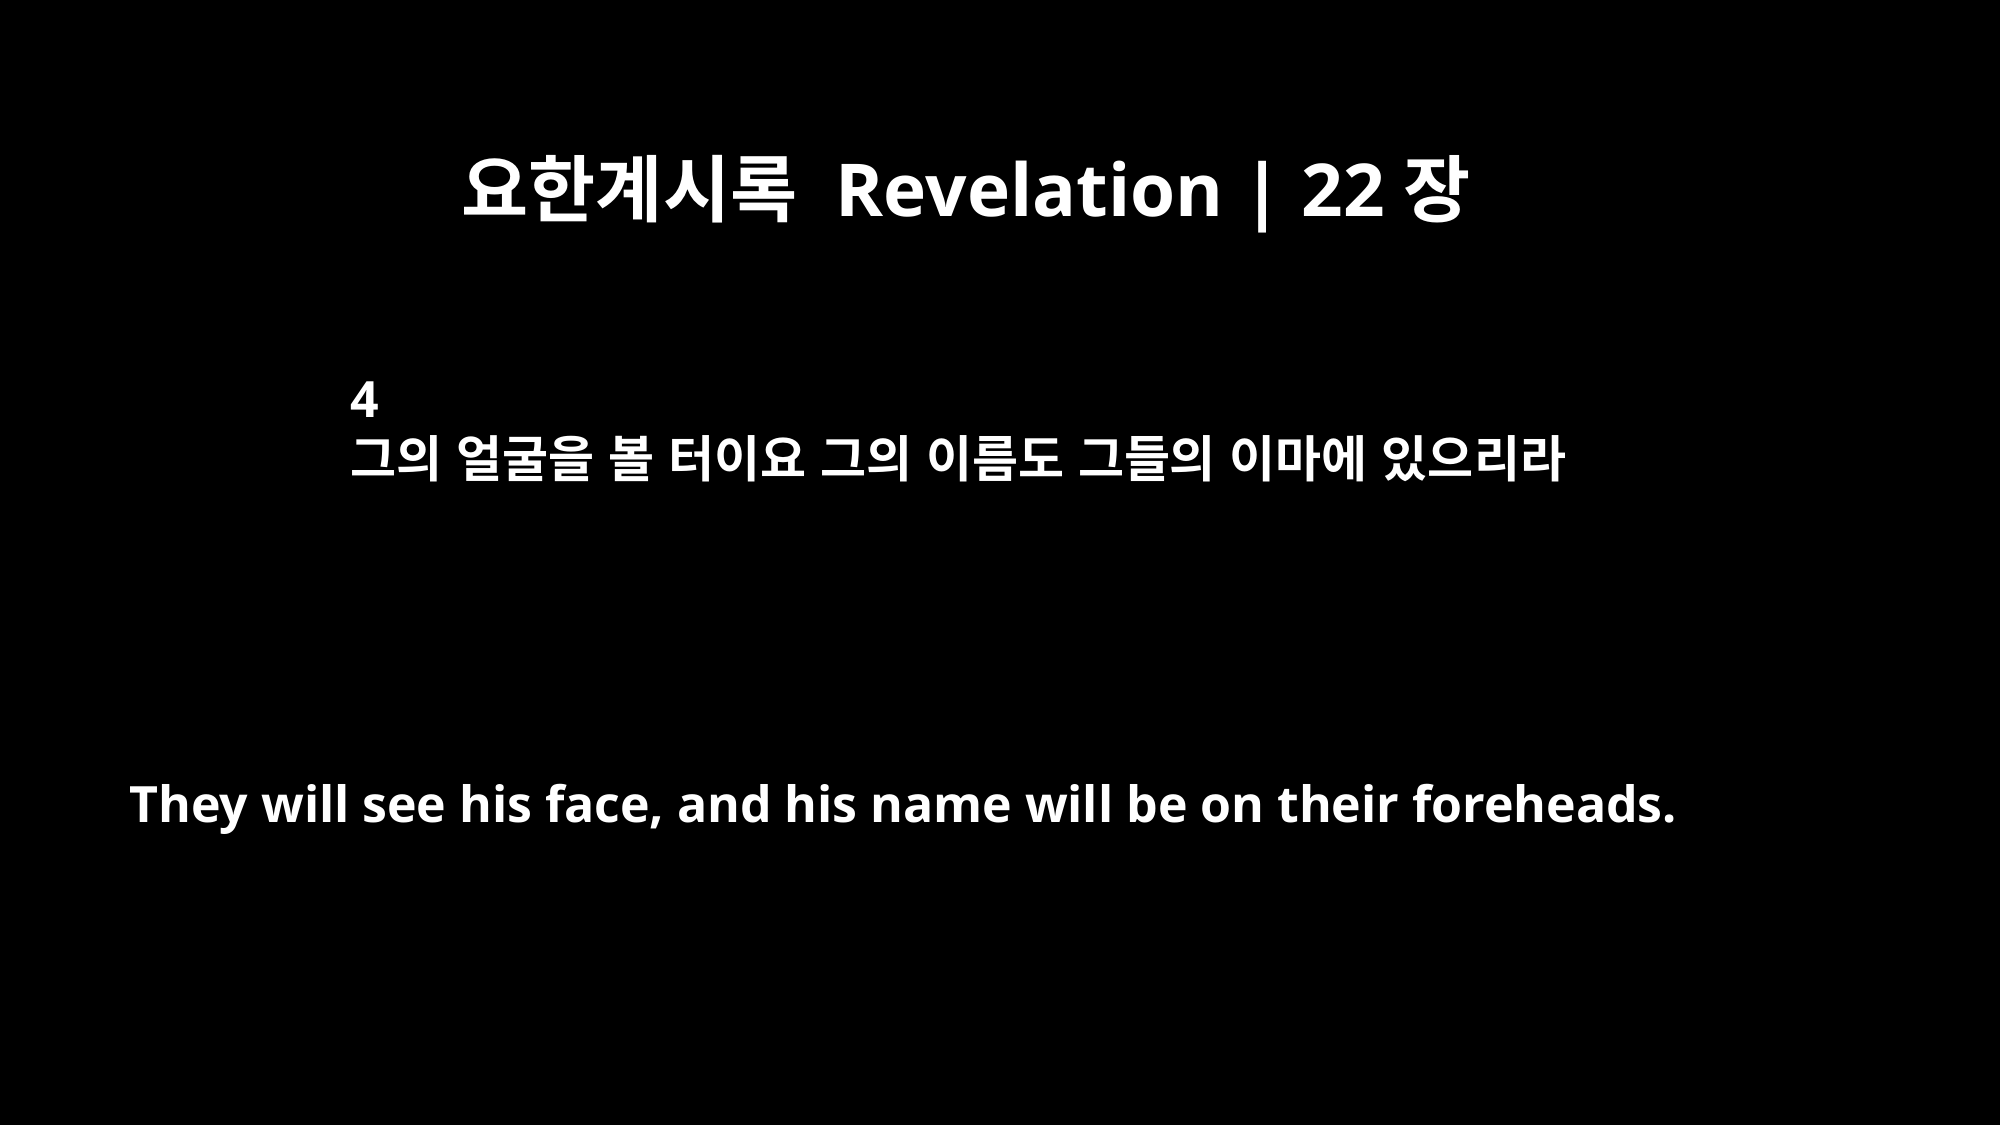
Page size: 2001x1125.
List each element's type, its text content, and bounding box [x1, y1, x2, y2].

text_box 4 그의 얼굴을 볼 터이요 그의 이름도 그들의 이마에 있으리라 [335, 359, 1582, 495]
text_box They will see his face, and his name will be on their foreheads. [114, 764, 1693, 840]
text_box 요한계시록 Revelation | 22장 [446, 136, 1486, 239]
